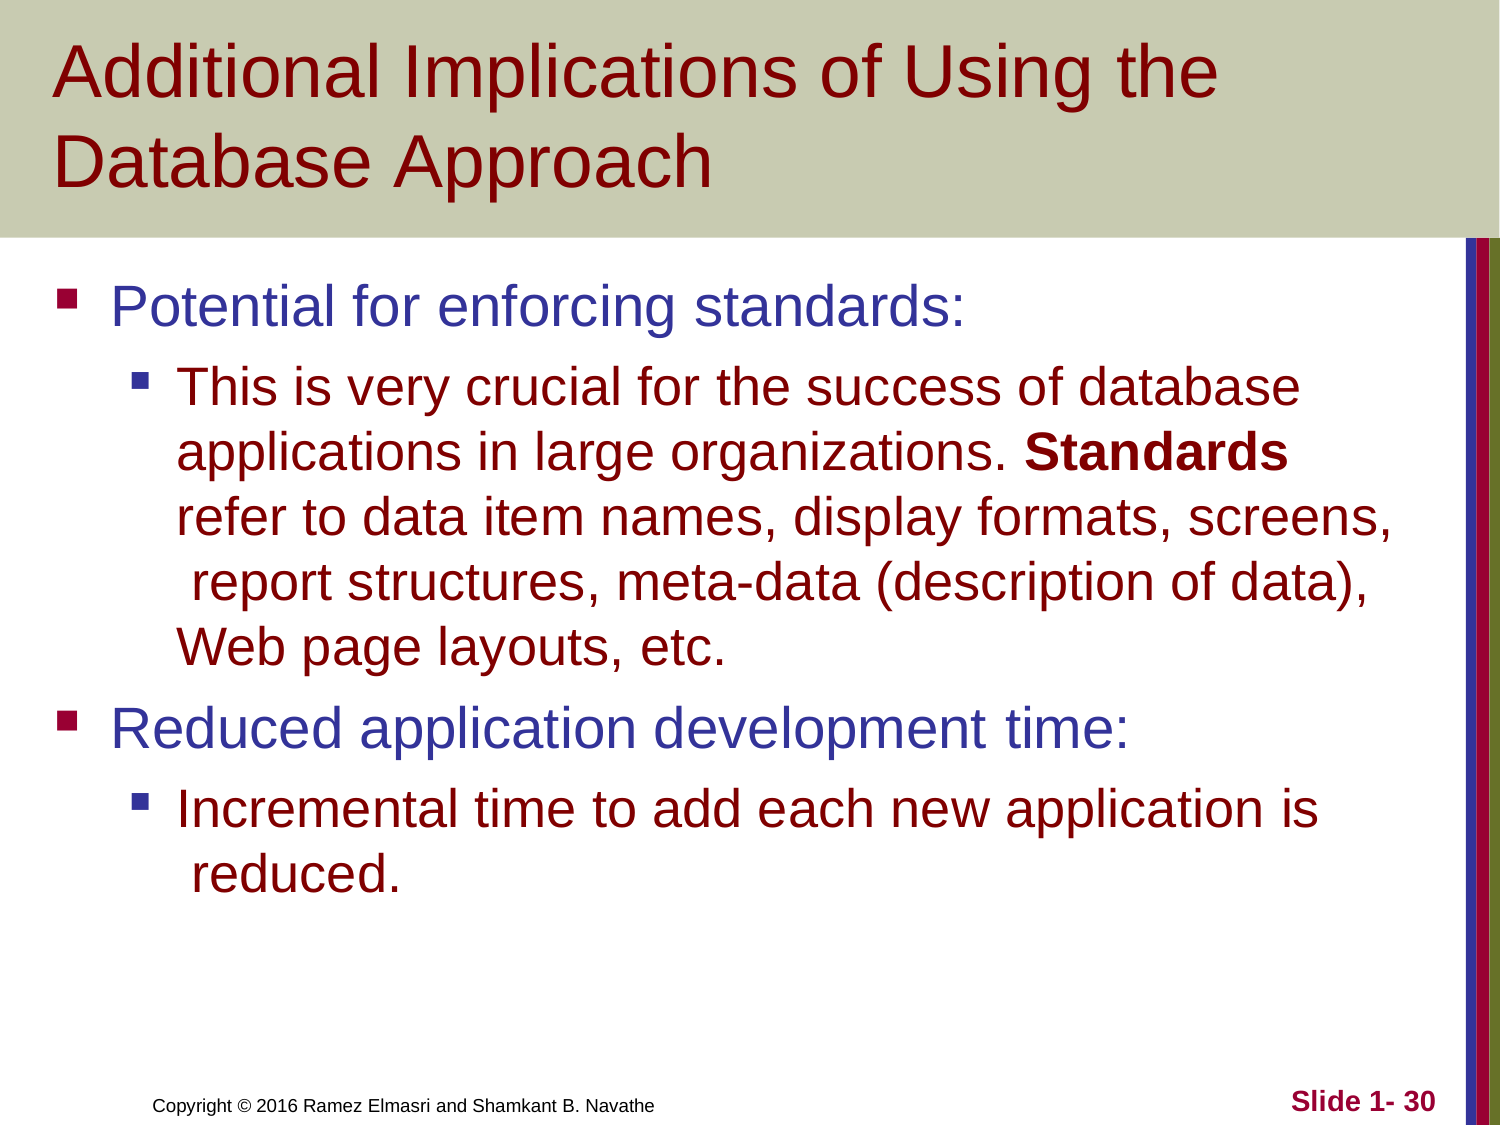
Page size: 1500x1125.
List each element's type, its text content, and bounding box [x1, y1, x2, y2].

title Additional Implications of Using the Database Approach [50, 20, 1450, 211]
footer Copyright © 2016 Ramez Elmasri and Shamkant B. Navathe [150, 1093, 657, 1125]
text_box Potential for enforcing standards: This is very crucial for the success of database applications in large organizations. Standards refer to data item names, display formats, screens, report structures, meta-data (description of data), Web page layouts, etc. Reduced application development time: Incremental time to add each new application is reduced. [52, 252, 1397, 904]
slide_number Slide 1- 30 [1288, 1082, 1440, 1125]
